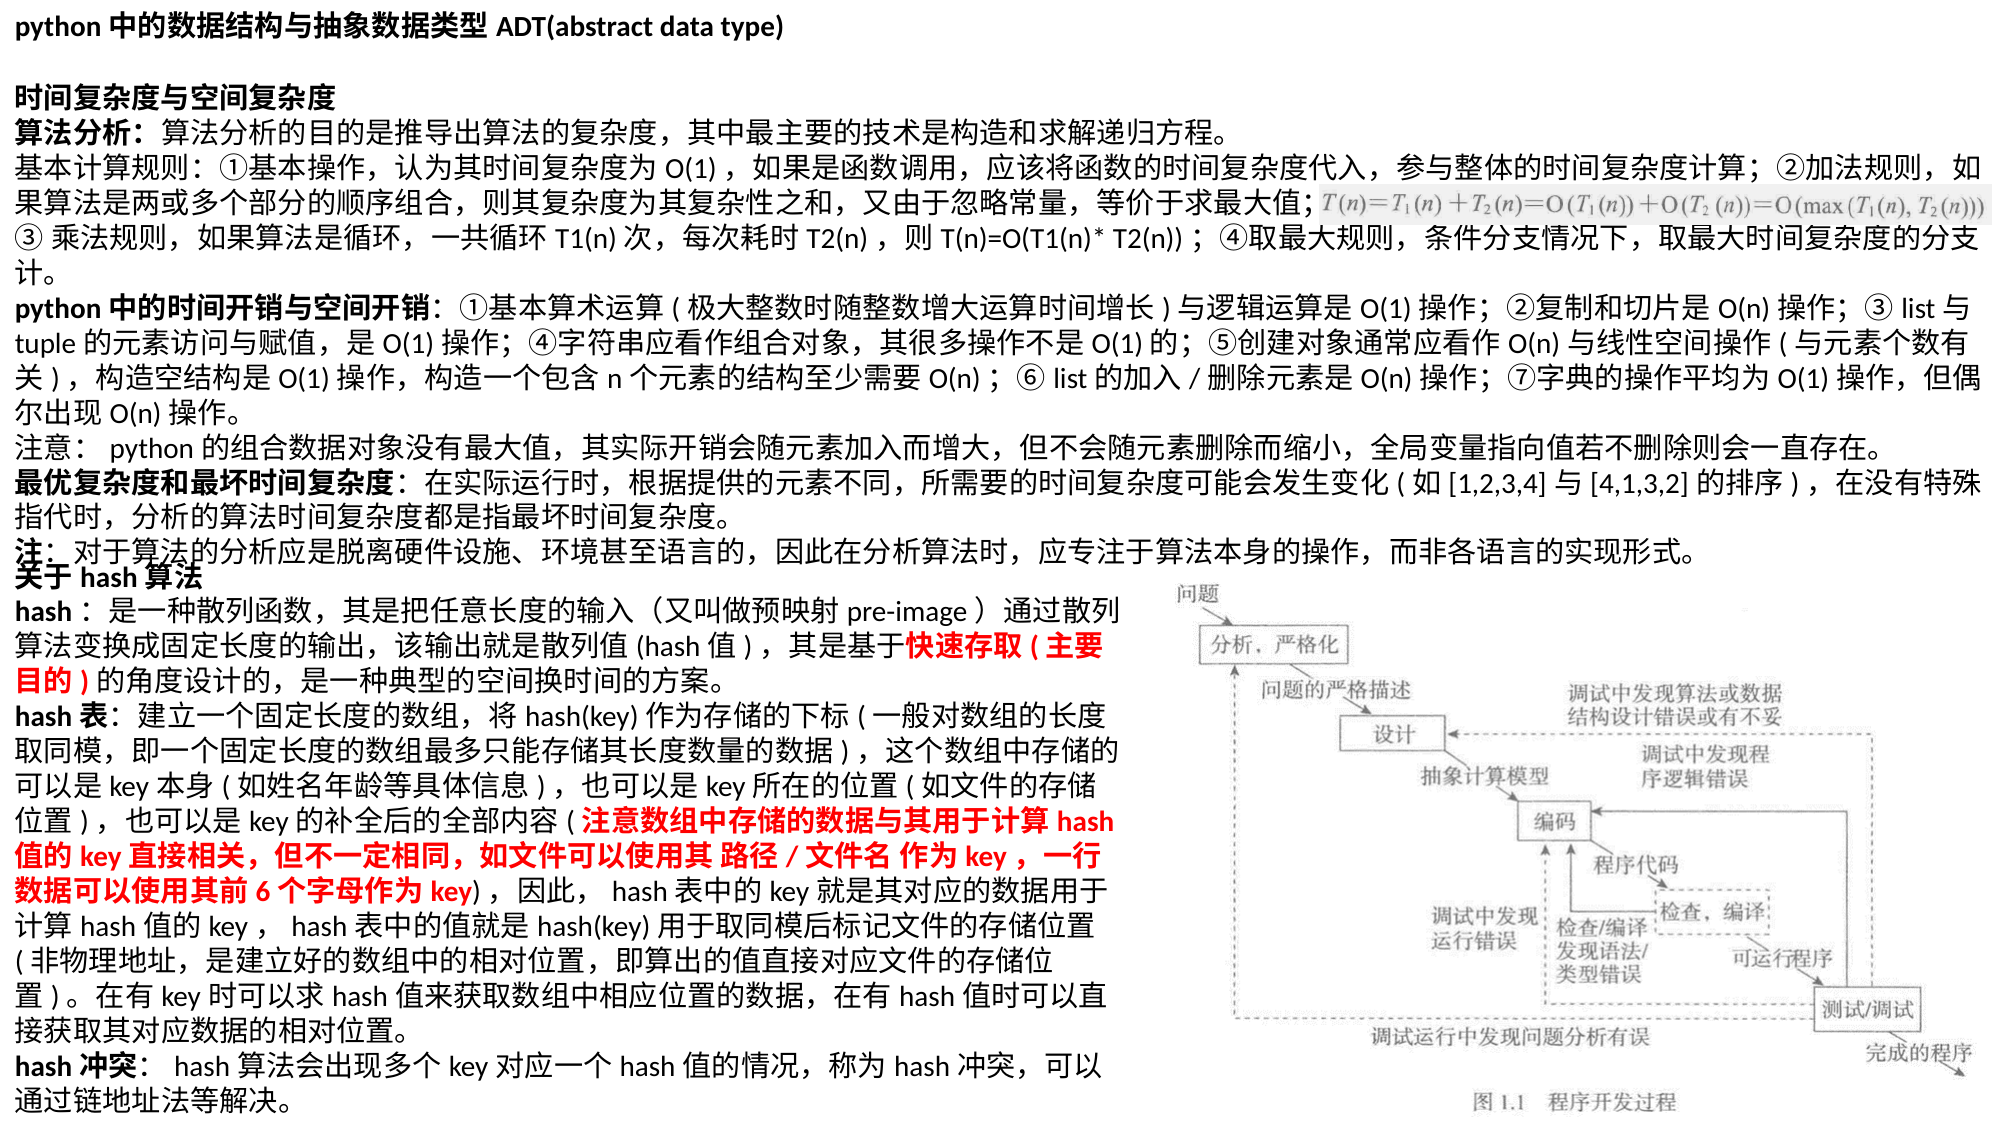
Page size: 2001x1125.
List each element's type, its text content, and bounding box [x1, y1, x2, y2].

text_box 关于hash算法 hash：是一种散列函数，其是把任意长度的输入（又叫做预映射pre-image）通过散列算法变换成固定长度的输出，该输出就是散列值(hash值)，其是基于快速存取(主要目的)的角度设计的，是一种典型的空间换时间的方案。 hash表：建立一个固定长度的数组，将hash(key)作为存储的下标(一般对数组的长度取同模，即一个固定长度的数组最多只能存储其长度数量的数据)，这个数组中存储的可以是key本身(如姓名年龄等具体信息)，也可以是key所在的位置(如文件的存储位置)，也可以是key的补全后的全部内容(注意数组中存储的数据与其用于计算hash值的key直接相关，但不一定相同，如文件可以使用其 路径/文件名 作为key，一行数据可以使用其前6个字母作为key)，因此，hash表中的key就是其对应的数据用于计算hash值的key，hash表中的值就是hash(key)用于取同模后标记文件的存储位置(非物理地址，是建立好的数组中的相对位置，即算出的值直接对应文件的存储位置)。在有key时可以求hash值来获取数组中相应位置的数据，在有hash值时可以直接获取其对应数据的相对位置。 hash冲突：hash算法会出现多个key对应一个hash值的情况，称为hash冲突，可以通过链地址法等解决。 [0, 550, 1140, 1125]
picture [1160, 568, 1992, 1117]
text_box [0, 71, 2000, 512]
text_box python中的数据结构与抽象数据类型ADT(abstract data type) [0, 0, 2000, 50]
